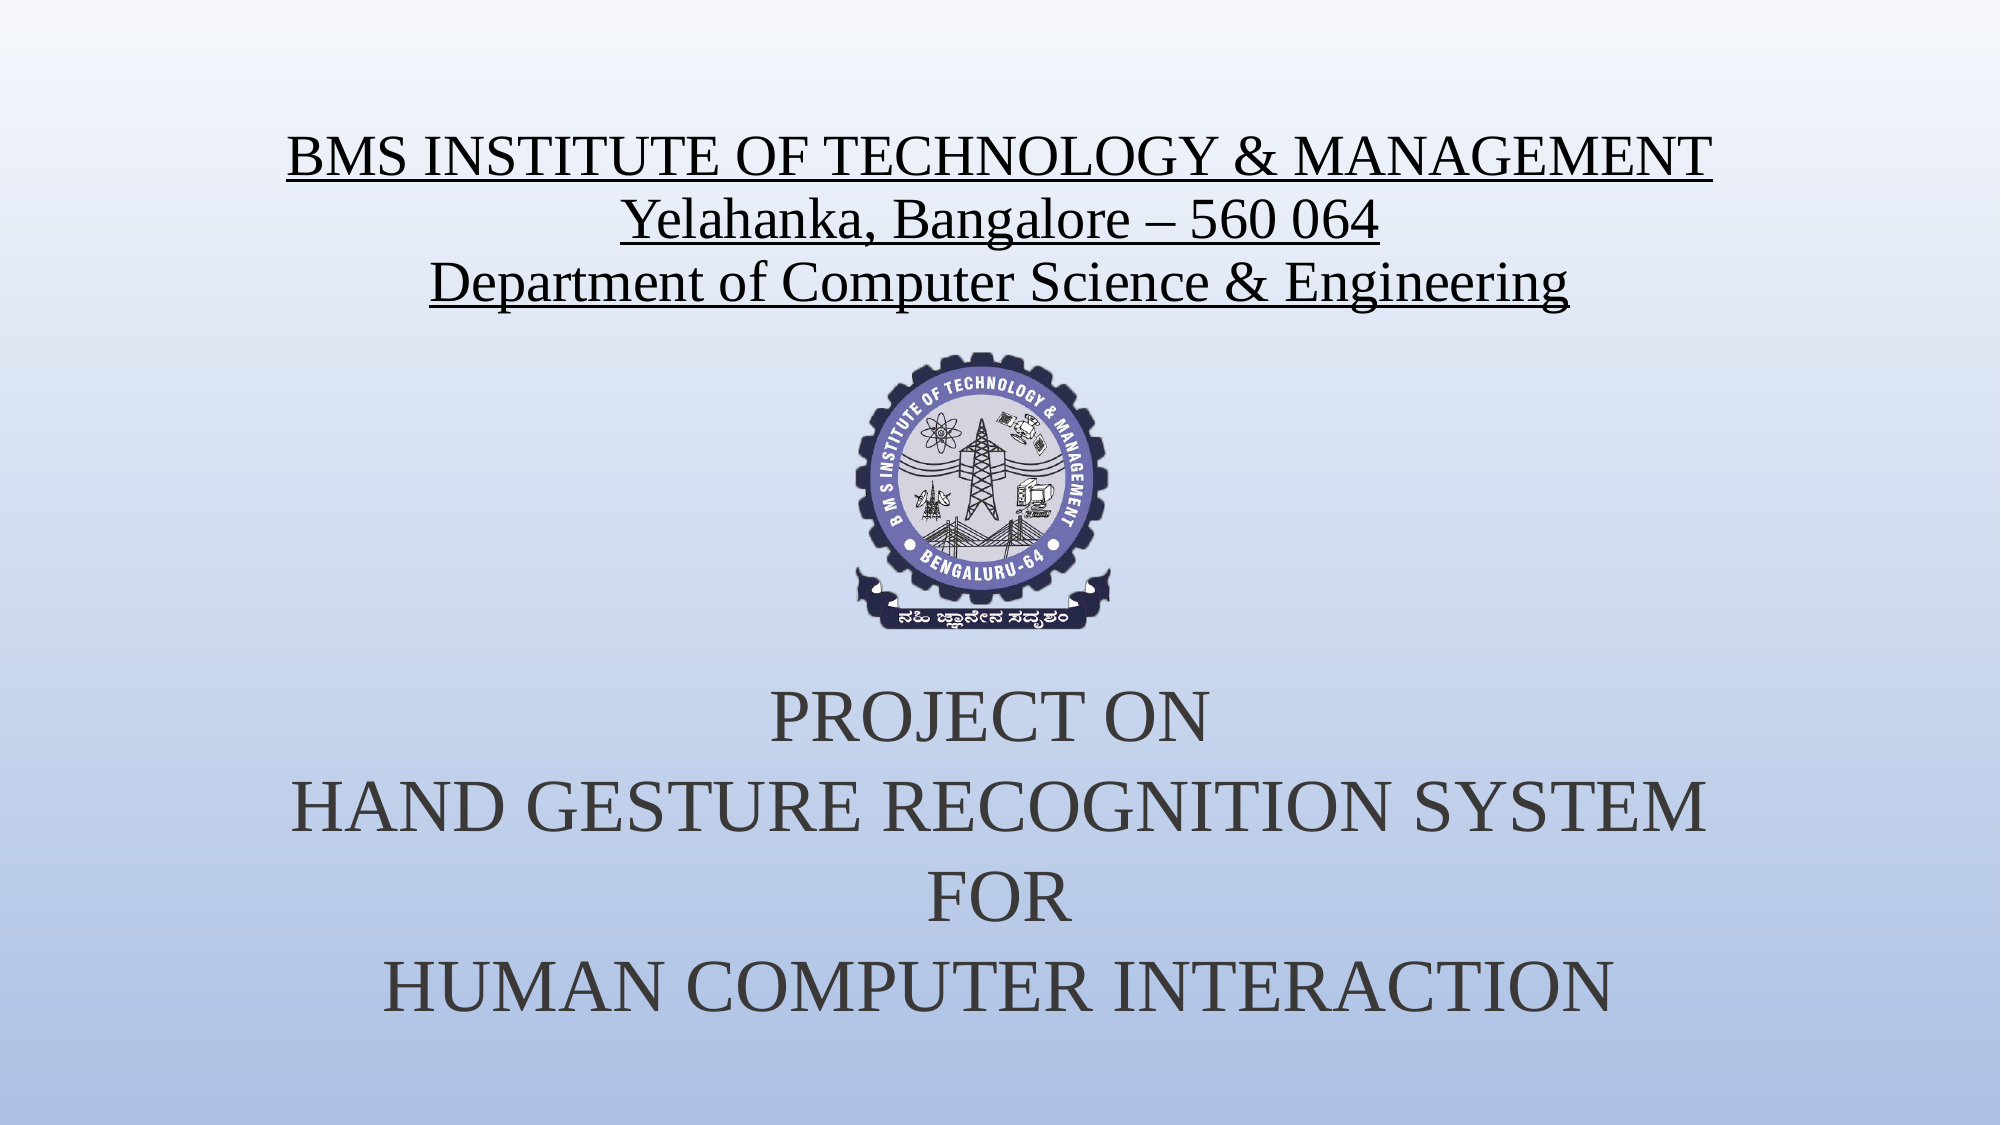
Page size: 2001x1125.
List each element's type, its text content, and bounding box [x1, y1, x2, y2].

text_box PROJECT ON HAND GESTURE RECOGNITION SYSTEM FOR HUMAN COMPUTER INTERACTION [266, 658, 1734, 1034]
title BMS INSTITUTE OF TECHNOLOGY & MANAGEMENT Yelahanka, Bangalore – 560 064 Department of Computer Science & Engineering [249, 10, 1750, 402]
picture [854, 351, 1111, 630]
